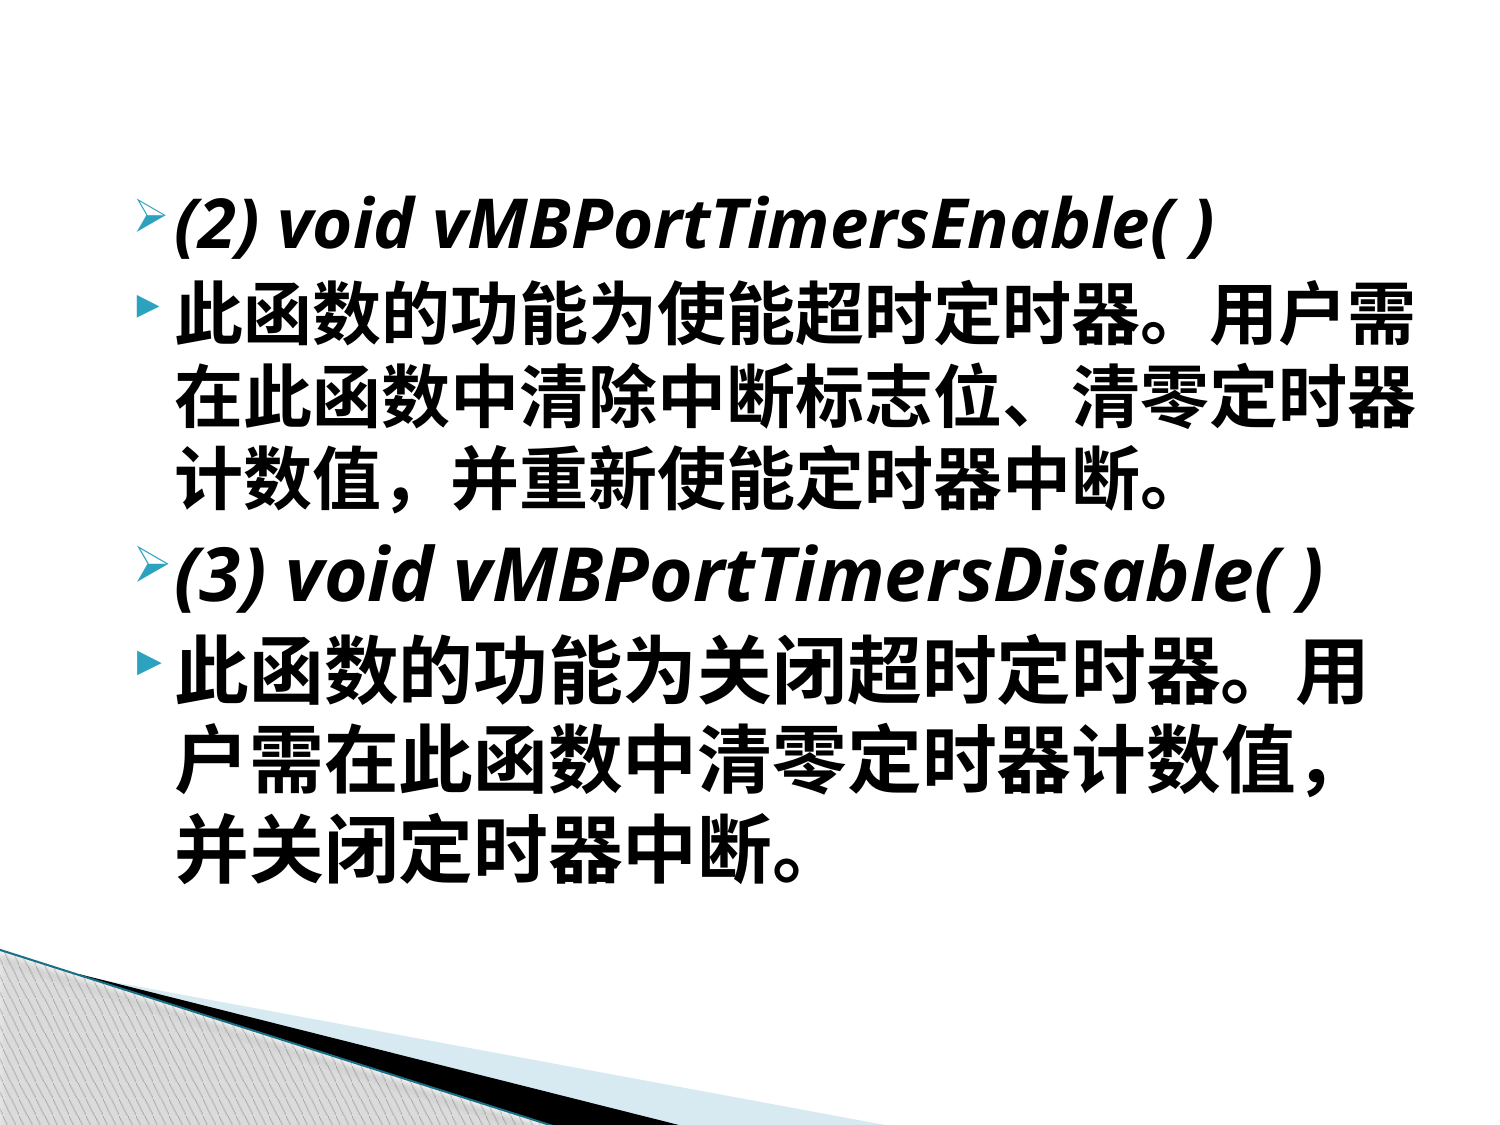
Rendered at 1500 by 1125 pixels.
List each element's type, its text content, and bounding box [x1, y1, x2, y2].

list (2) void vMBPortTimersEnable( ) 此函数的功能为使能超时定时器。用户需在此函数中清除中断标志位、清零定时器计数值，并重新使能定时器中断。 (3) void vMBPortTimersDisable( ) 此函数的功能为关闭超时定时器。用户需在此函数中清零定时器计数值，并关闭定时器中断。 [100, 172, 1451, 916]
